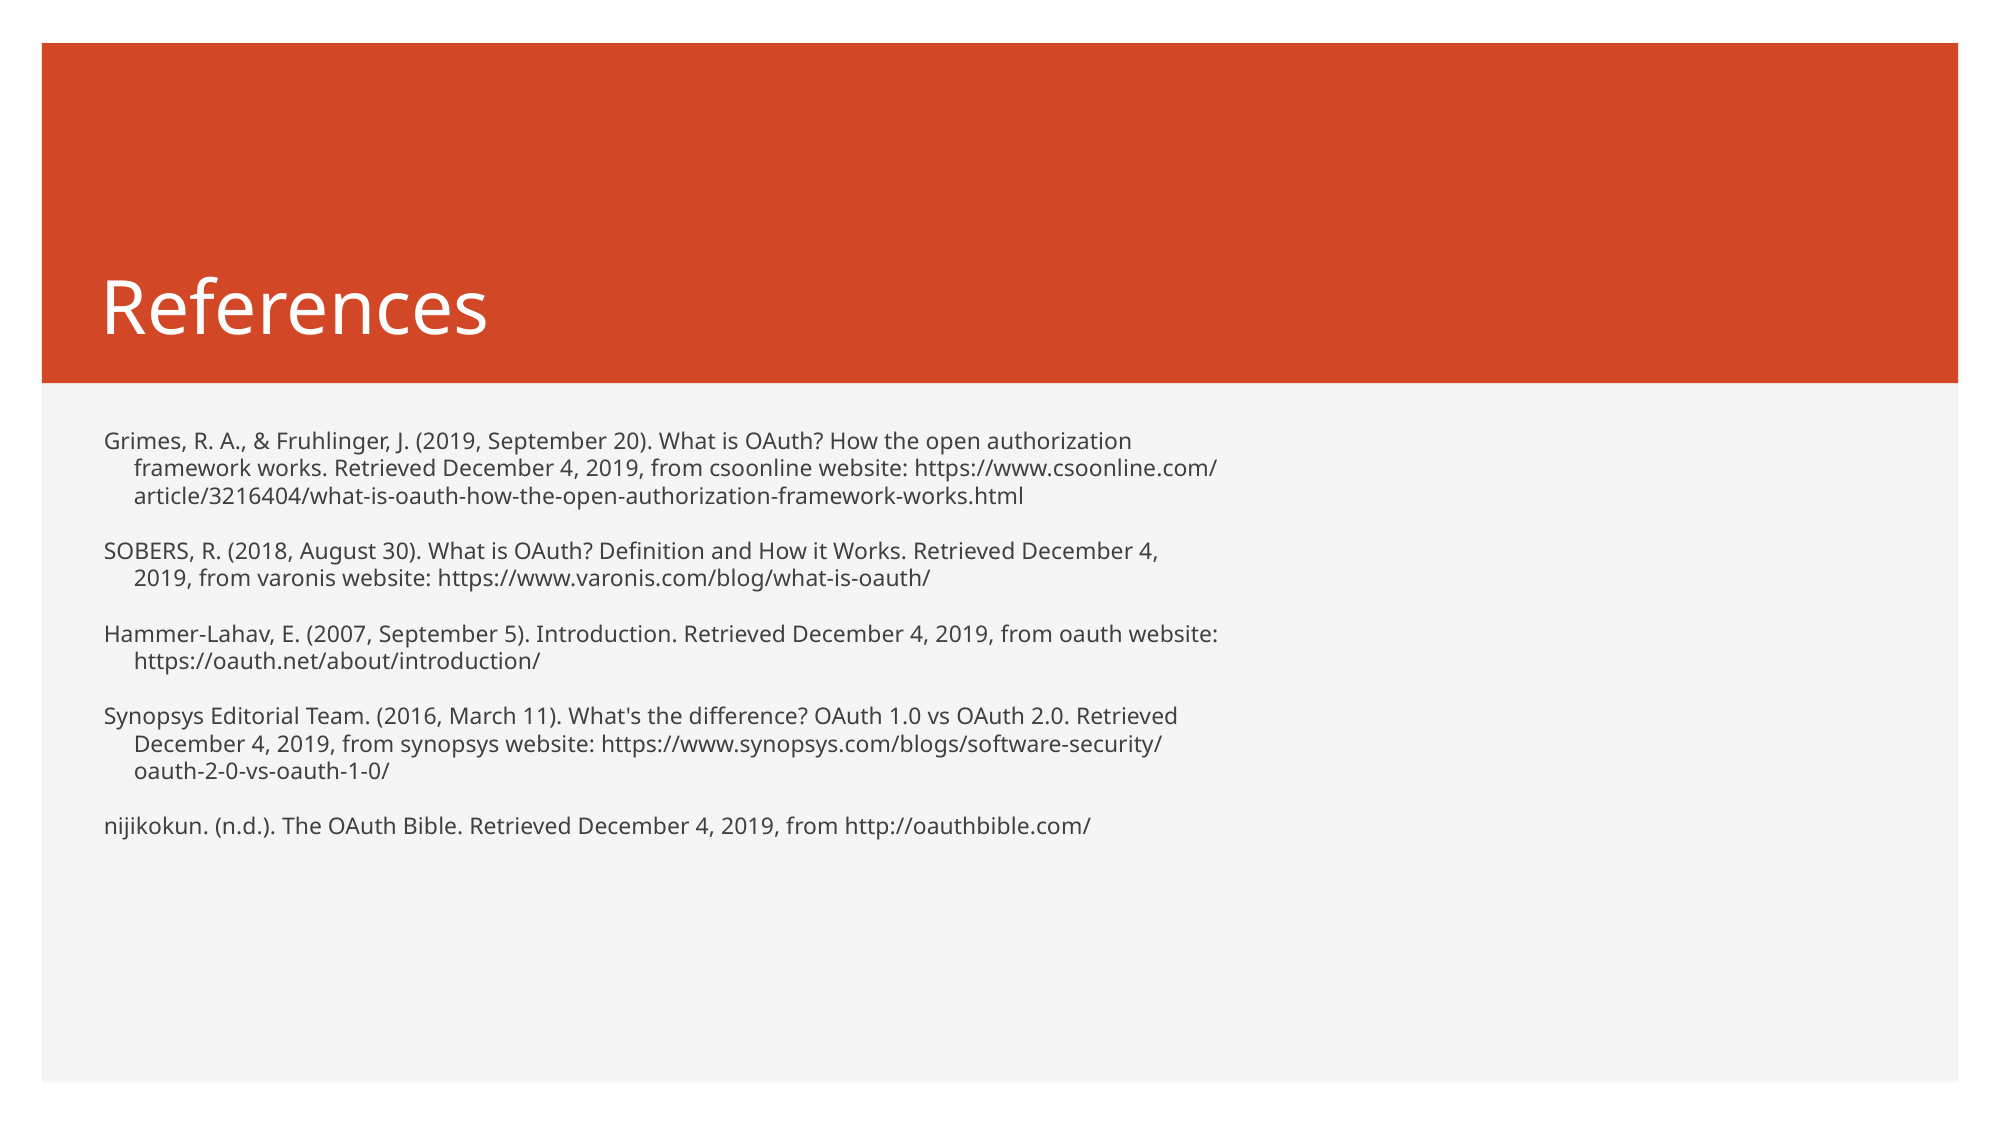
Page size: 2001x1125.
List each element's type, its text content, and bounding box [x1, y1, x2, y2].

title References [85, 251, 1214, 357]
list Grimes, R. A., & Fruhlinger, J. (2019, September 20). What is OAuth? How the open authorization framework works. Retrieved December 4, 2019, from csoonline website: https://www.csoonline.com/ article/3216404/what-is-oauth-how-the-open-authorization-framework-works.html SOBERS, R. (2018, August 30). What is OAuth? Definition and How it Works. Retrieved December 4, 2019, from varonis website: https://www.varonis.com/blog/what-is-oauth/ Hammer-Lahav, E. (2007, September 5). Introduction. Retrieved December 4, 2019, from oauth website: https://oauth.net/about/introduction/ Synopsys Editorial Team. (2016, March 11). What's the difference? OAuth 1.0 vs OAuth 2.0. Retrieved December 4, 2019, from synopsys website: https://www.synopsys.com/blogs/software-security/ oauth-2-0-vs-oauth-1-0/ nijikokun. (n.d.). The OAuth Bible. Retrieved December 4, 2019, from http://oauthbible.com/ [88, 418, 1638, 1082]
